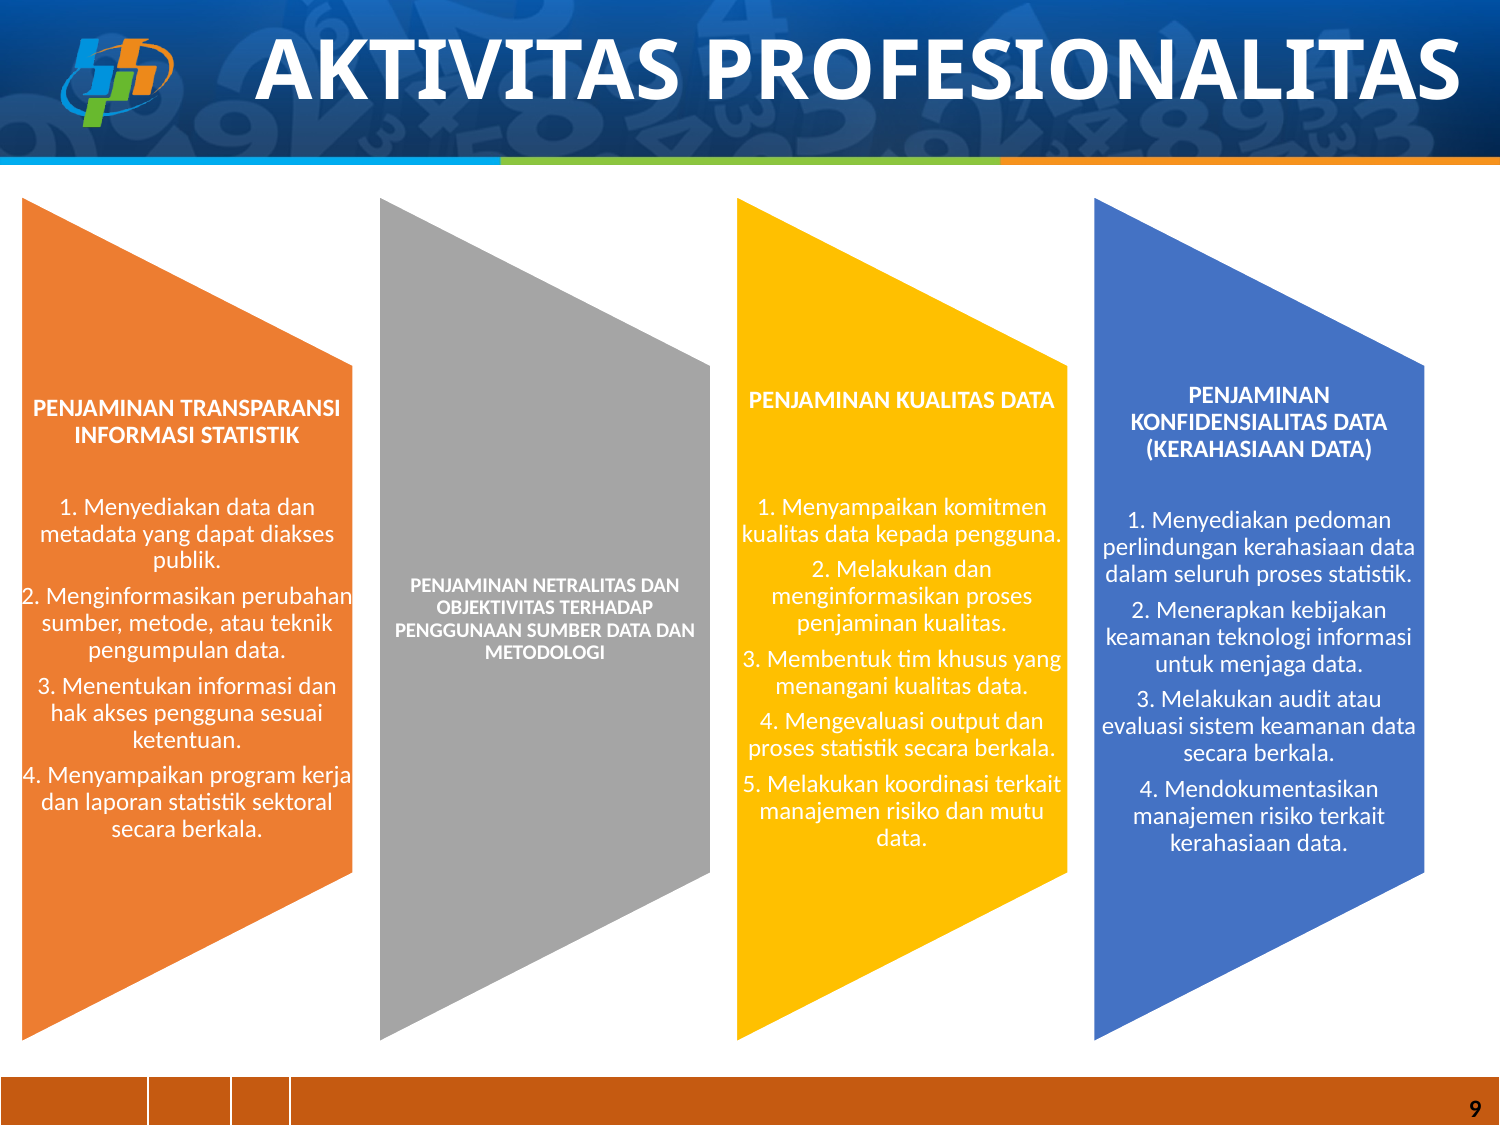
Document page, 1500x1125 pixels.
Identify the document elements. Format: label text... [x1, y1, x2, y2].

picture [0, 0, 1500, 165]
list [21, 195, 1426, 1043]
table_header [232, 1077, 289, 1125]
text_box AKTIVITAS PROFESIONALITAS [179, 19, 1479, 113]
text_box 9 [1146, 1077, 1497, 1125]
table_header [1, 1077, 147, 1125]
table_header [291, 1077, 1146, 1125]
table_header [149, 1077, 230, 1125]
